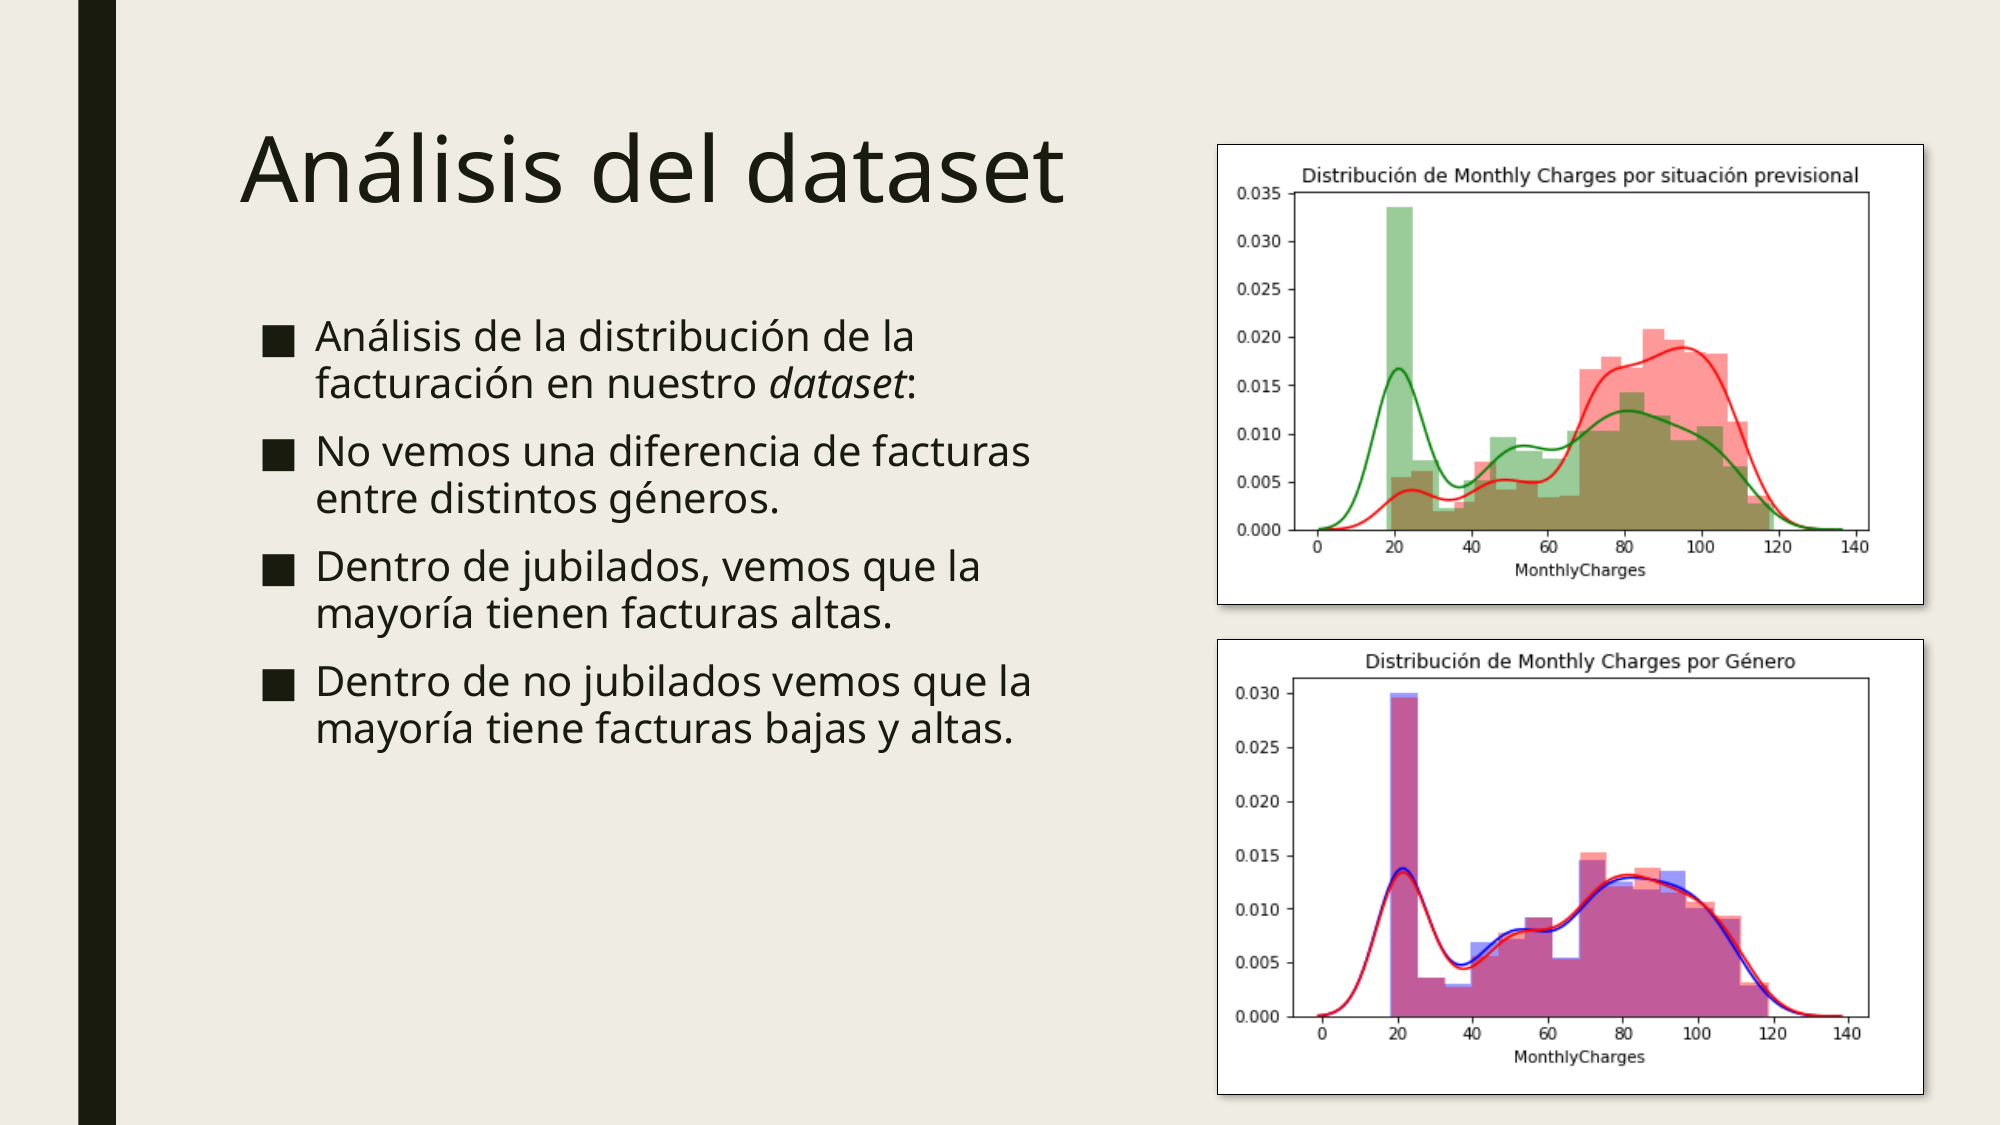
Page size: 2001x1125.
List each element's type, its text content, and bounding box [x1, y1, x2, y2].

picture [1216, 639, 1924, 1094]
title Análisis del dataset [225, 112, 1800, 357]
list Análisis de la distribución de la facturación en nuestro dataset: No vemos una diferencia de facturas entre distintos géneros. Dentro de jubilados, vemos que la mayoría tienen facturas altas. Dentro de no jubilados vemos que la mayoría tiene facturas bajas y altas. [225, 306, 1144, 973]
picture [1216, 144, 1924, 605]
